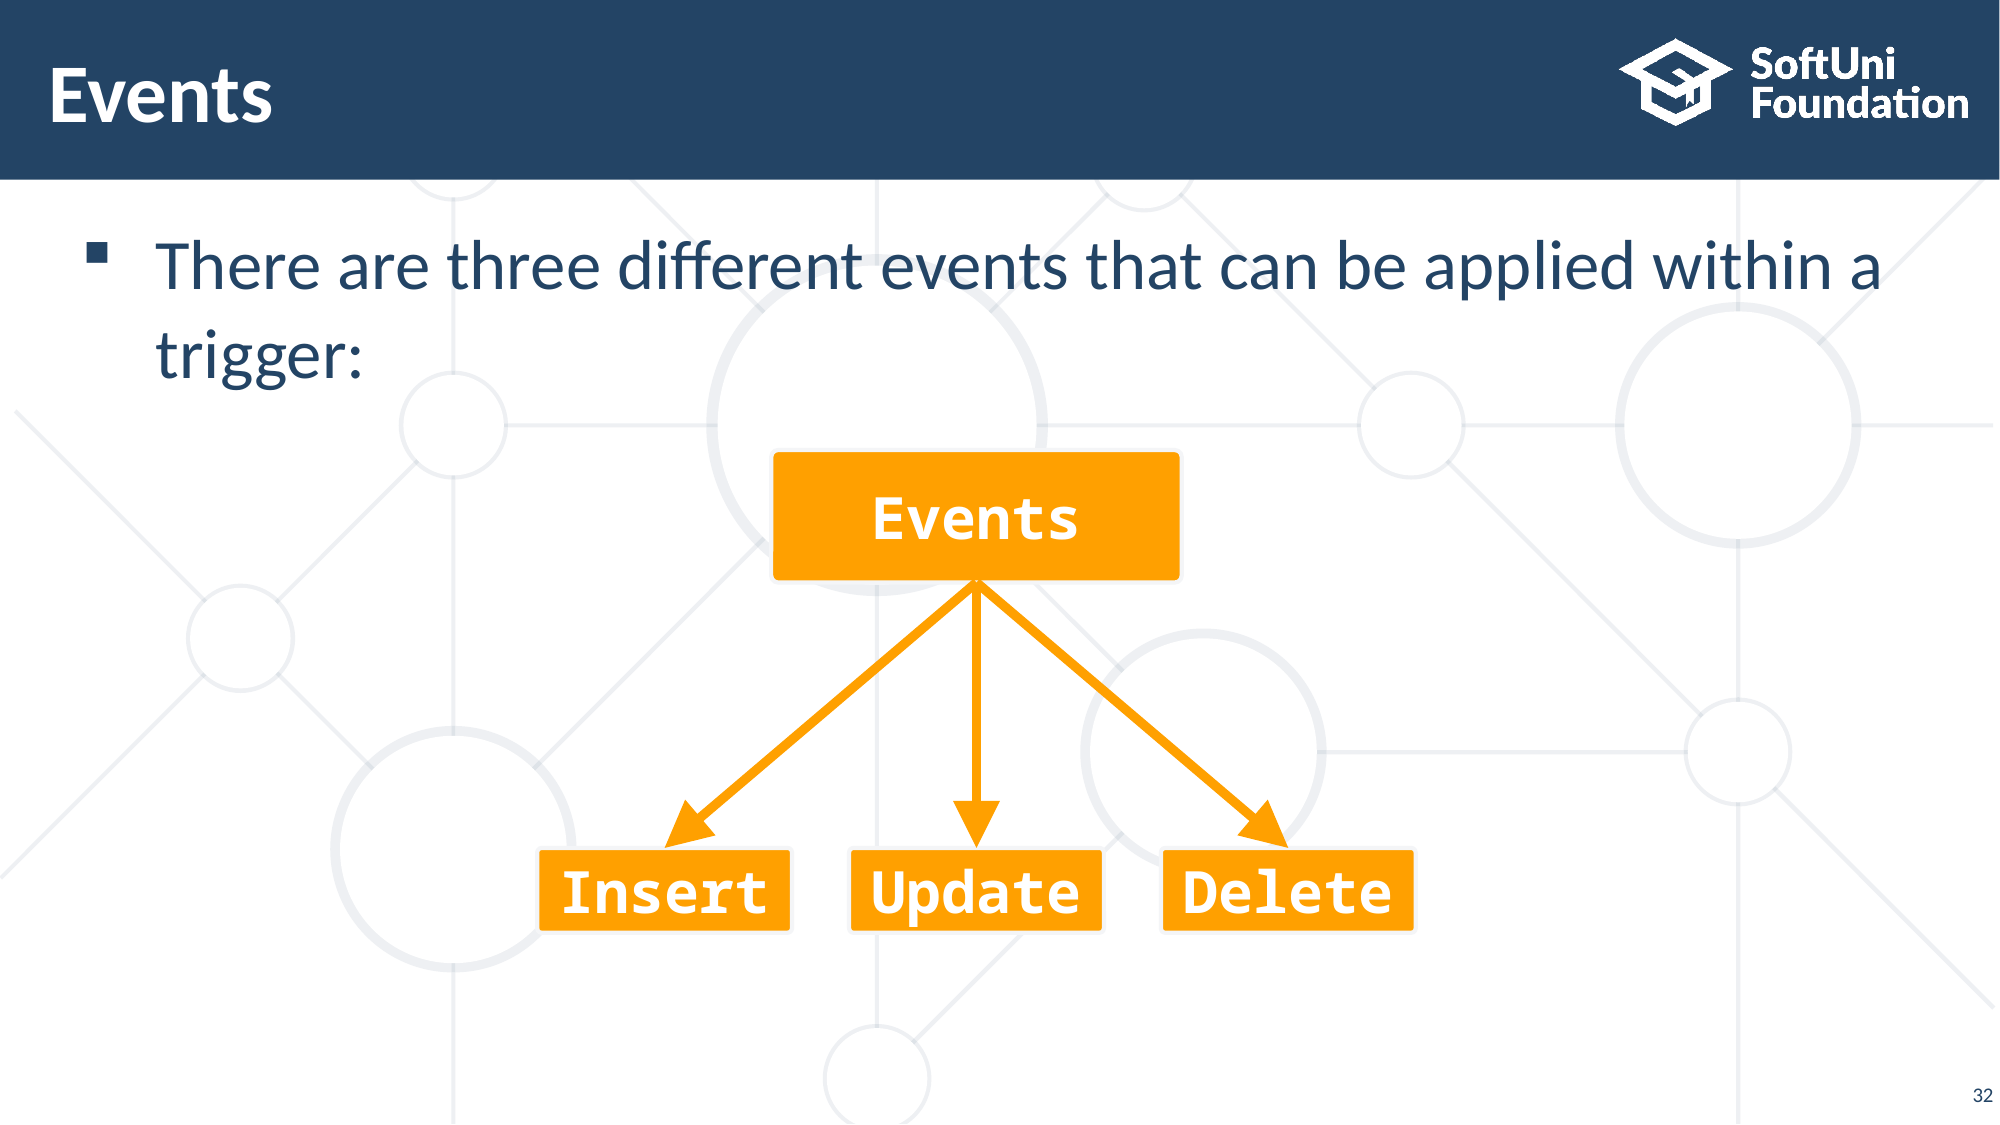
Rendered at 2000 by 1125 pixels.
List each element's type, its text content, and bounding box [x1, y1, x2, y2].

title Events [31, 16, 1591, 162]
picture [1618, 38, 1968, 126]
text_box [976, 582, 1289, 849]
text_box Update [846, 856, 1107, 935]
list There are three different events that can be applied within a trigger: [63, 208, 1926, 1075]
slide_number 32 [1924, 1074, 2000, 1113]
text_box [664, 582, 973, 849]
text_box Delete [1158, 845, 1418, 935]
text_box Events [769, 447, 1184, 580]
text_box Insert [535, 845, 795, 935]
